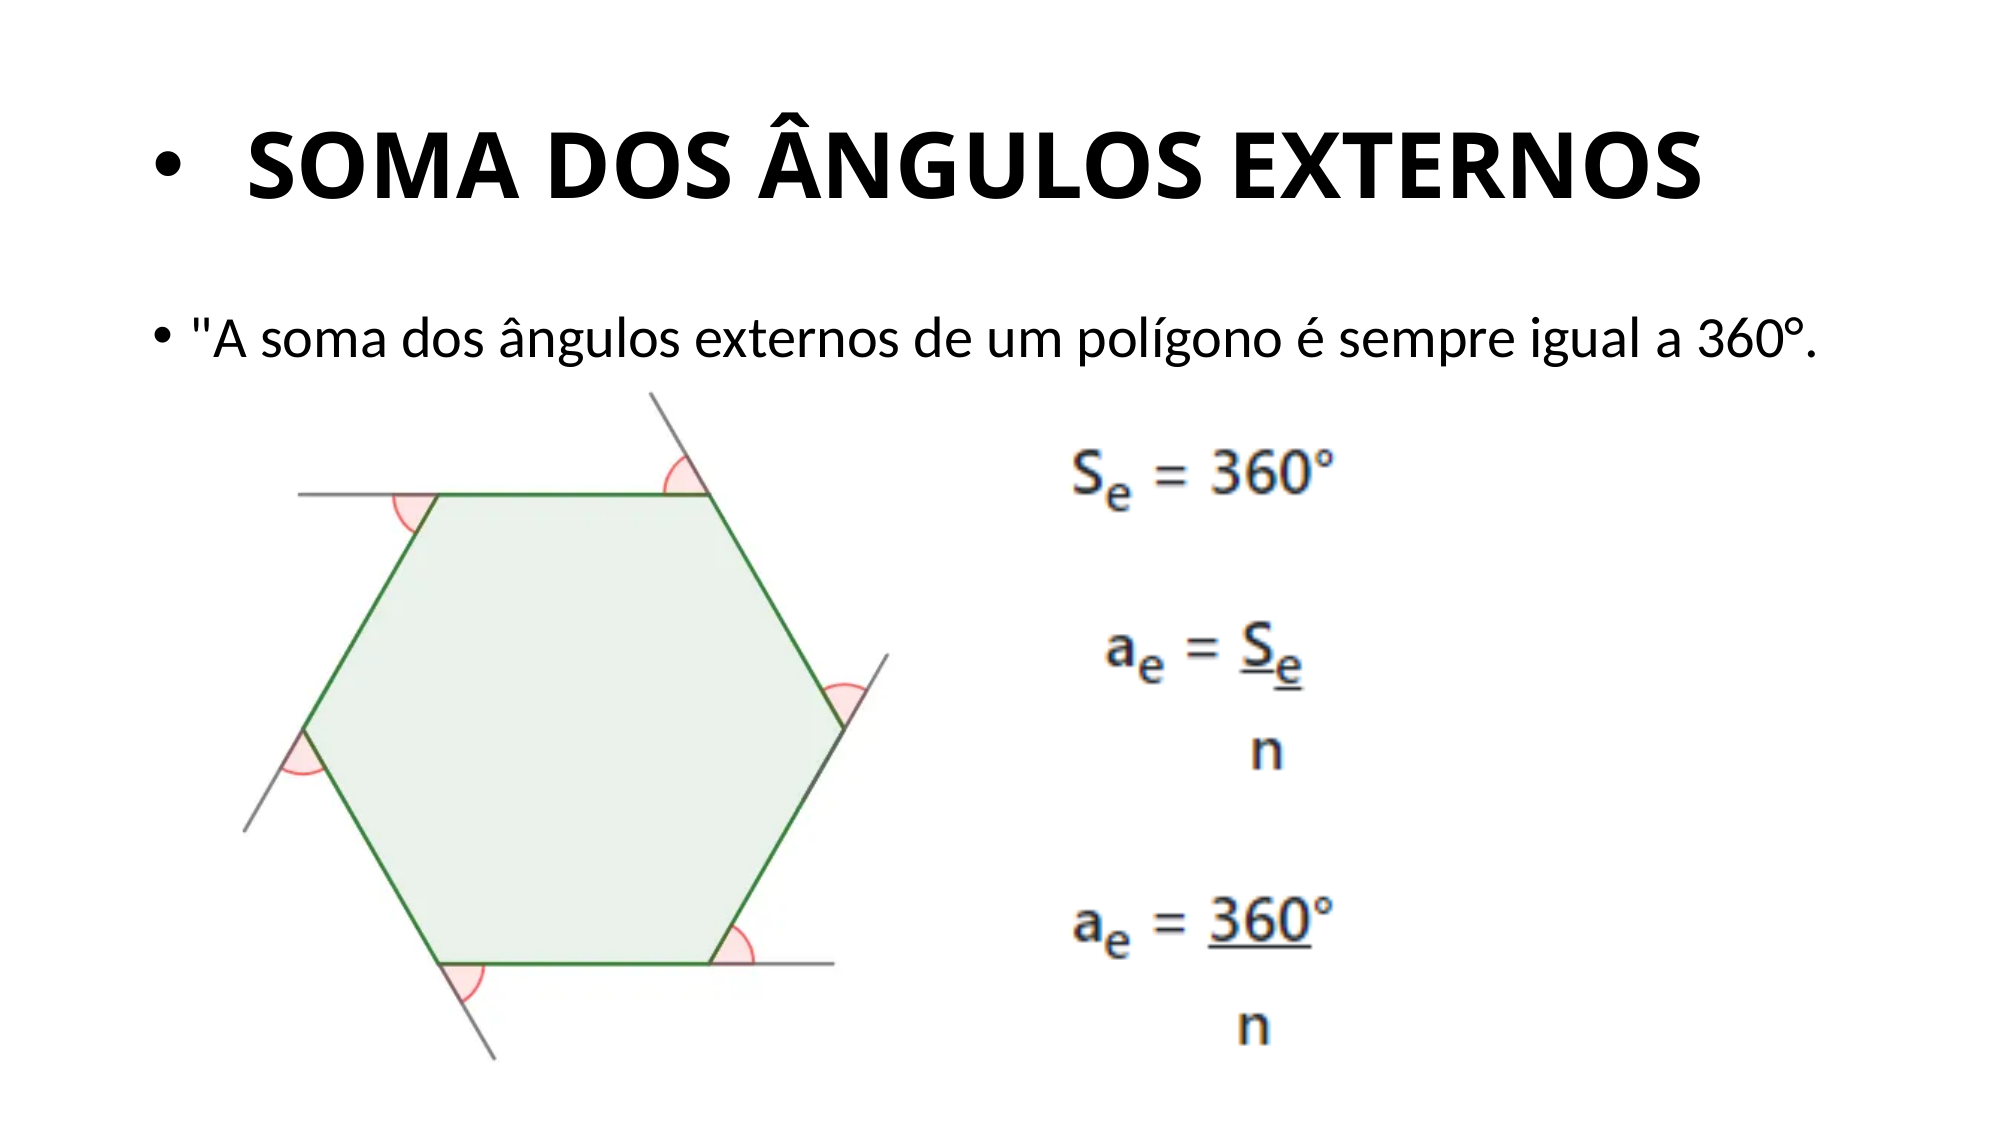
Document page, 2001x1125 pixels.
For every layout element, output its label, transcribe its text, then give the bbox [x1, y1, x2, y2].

picture [237, 378, 900, 1064]
list "A soma dos ângulos externos de um polígono é sempre igual a 360°. [137, 299, 1863, 1014]
title SOMA DOS ÂNGULOS EXTERNOS [137, 59, 1863, 278]
picture [999, 378, 1510, 1081]
